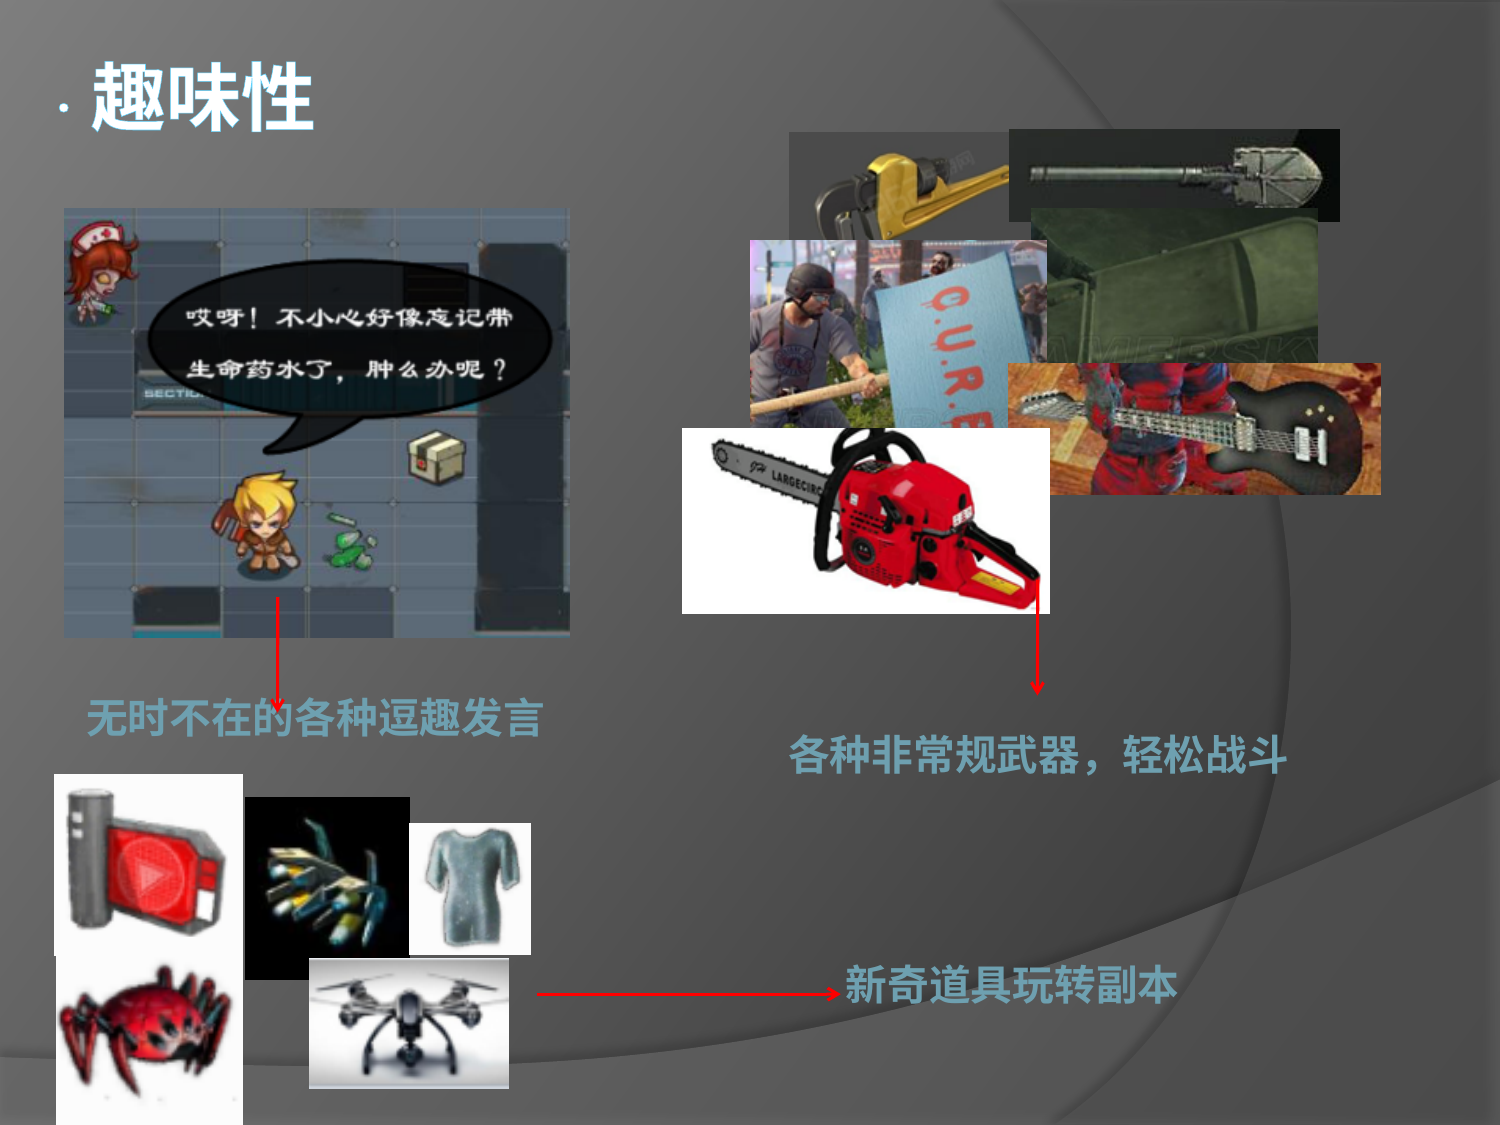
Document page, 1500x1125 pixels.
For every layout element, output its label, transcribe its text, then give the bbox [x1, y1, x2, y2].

text_box 新奇道具玩转副本 [830, 958, 1233, 1030]
text_box 无时不在的各种逗趣发言 [54, 692, 570, 764]
picture [1031, 207, 1318, 355]
picture [789, 132, 1004, 232]
picture [245, 797, 410, 980]
picture [408, 822, 532, 955]
picture [56, 937, 243, 1125]
title ·趣味性 [41, 42, 1105, 188]
picture [749, 240, 1048, 420]
picture [1009, 129, 1340, 222]
picture [1008, 363, 1381, 496]
picture [681, 428, 1050, 614]
text_box 各种非常规武器，轻松战斗 [752, 728, 1318, 800]
picture [309, 958, 509, 1089]
picture [54, 773, 243, 929]
picture [64, 207, 570, 638]
